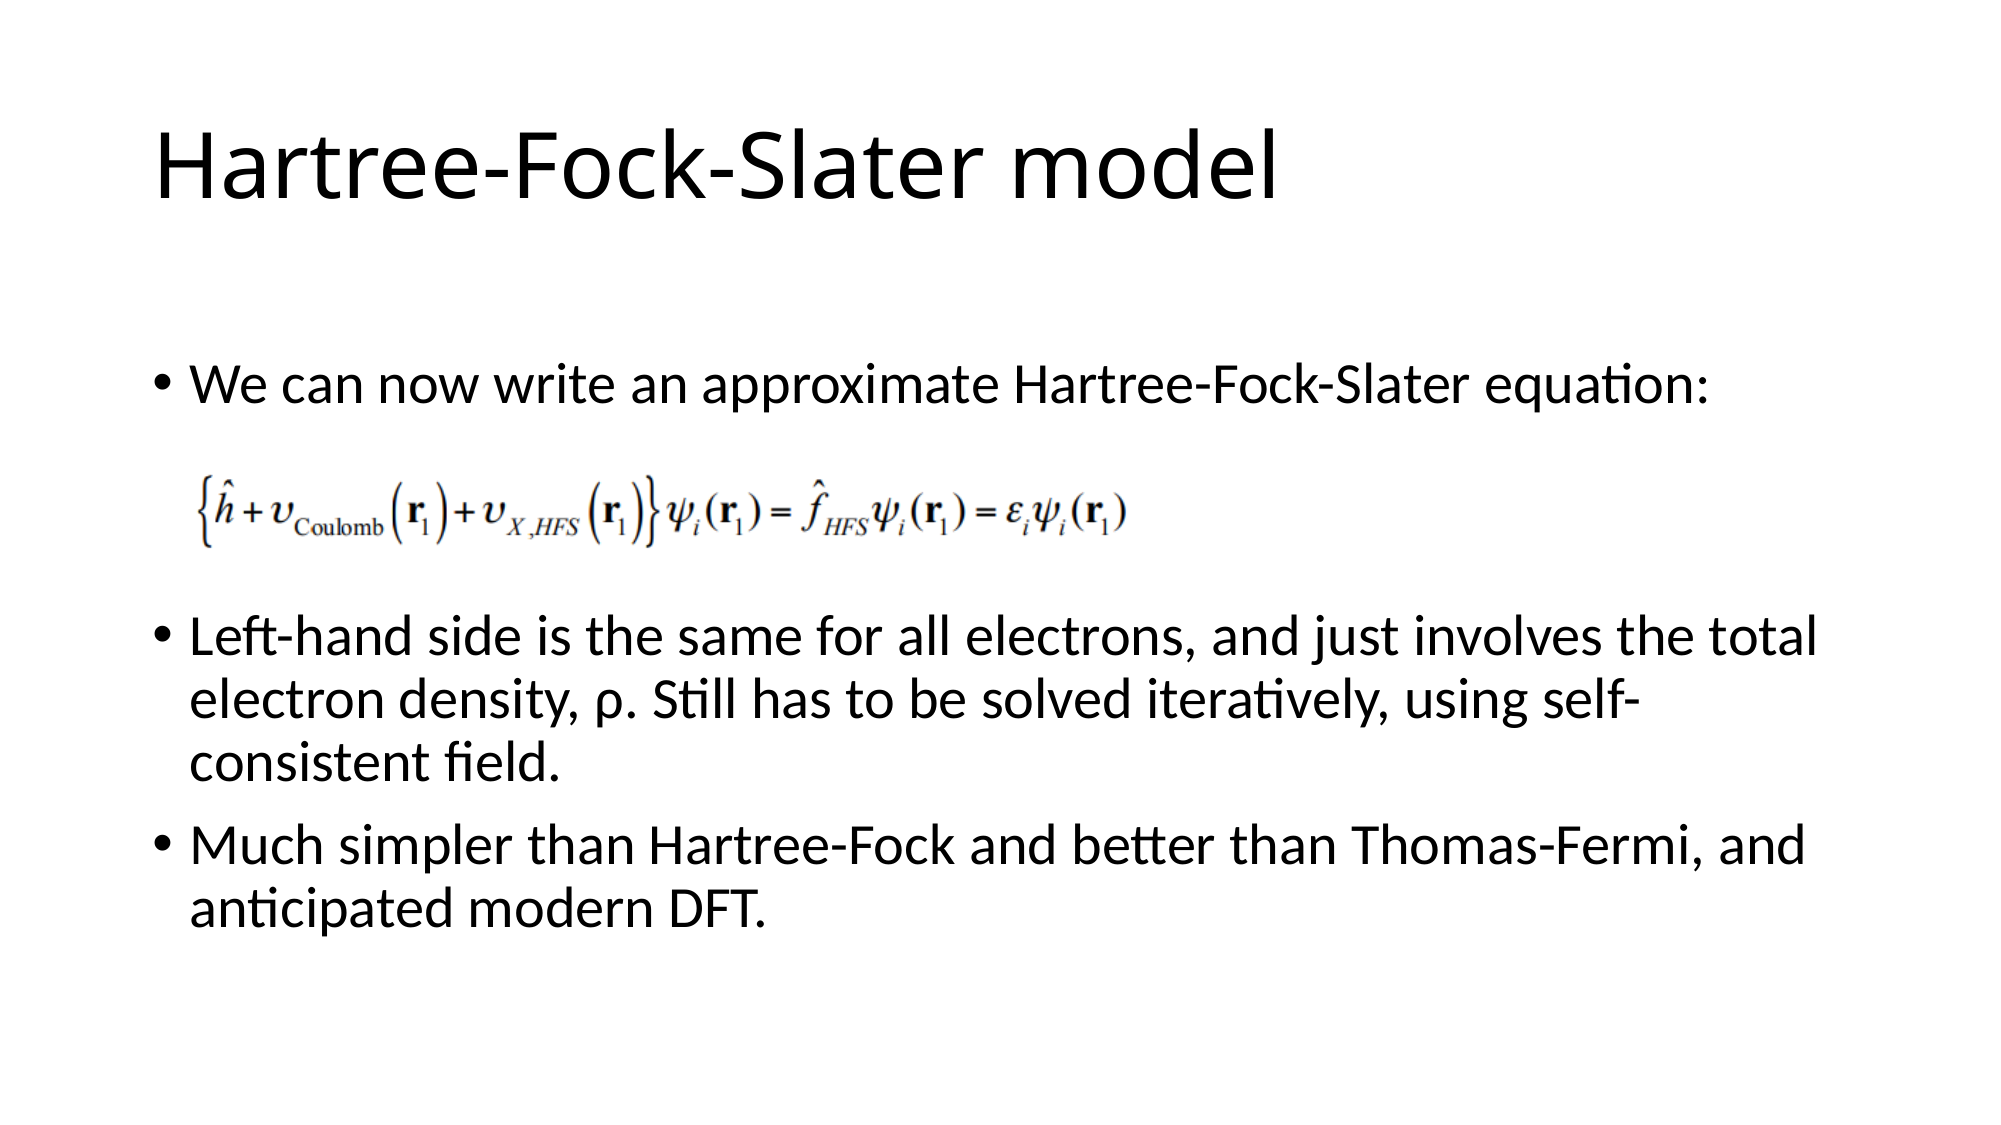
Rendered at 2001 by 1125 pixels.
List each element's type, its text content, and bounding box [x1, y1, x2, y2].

picture [176, 448, 1153, 591]
title Hartree-Fock-Slater model [137, 59, 1863, 278]
list We can now write an approximate Hartree-Fock-Slater equation: Left-hand side is the same for all electrons, and just involves the total electron density, ρ. Still has to be solved iteratively, using self-consistent field. Much simpler than Hartree-Fock and better than Thomas-Fermi, and anticipated modern DFT. [137, 346, 1863, 1060]
